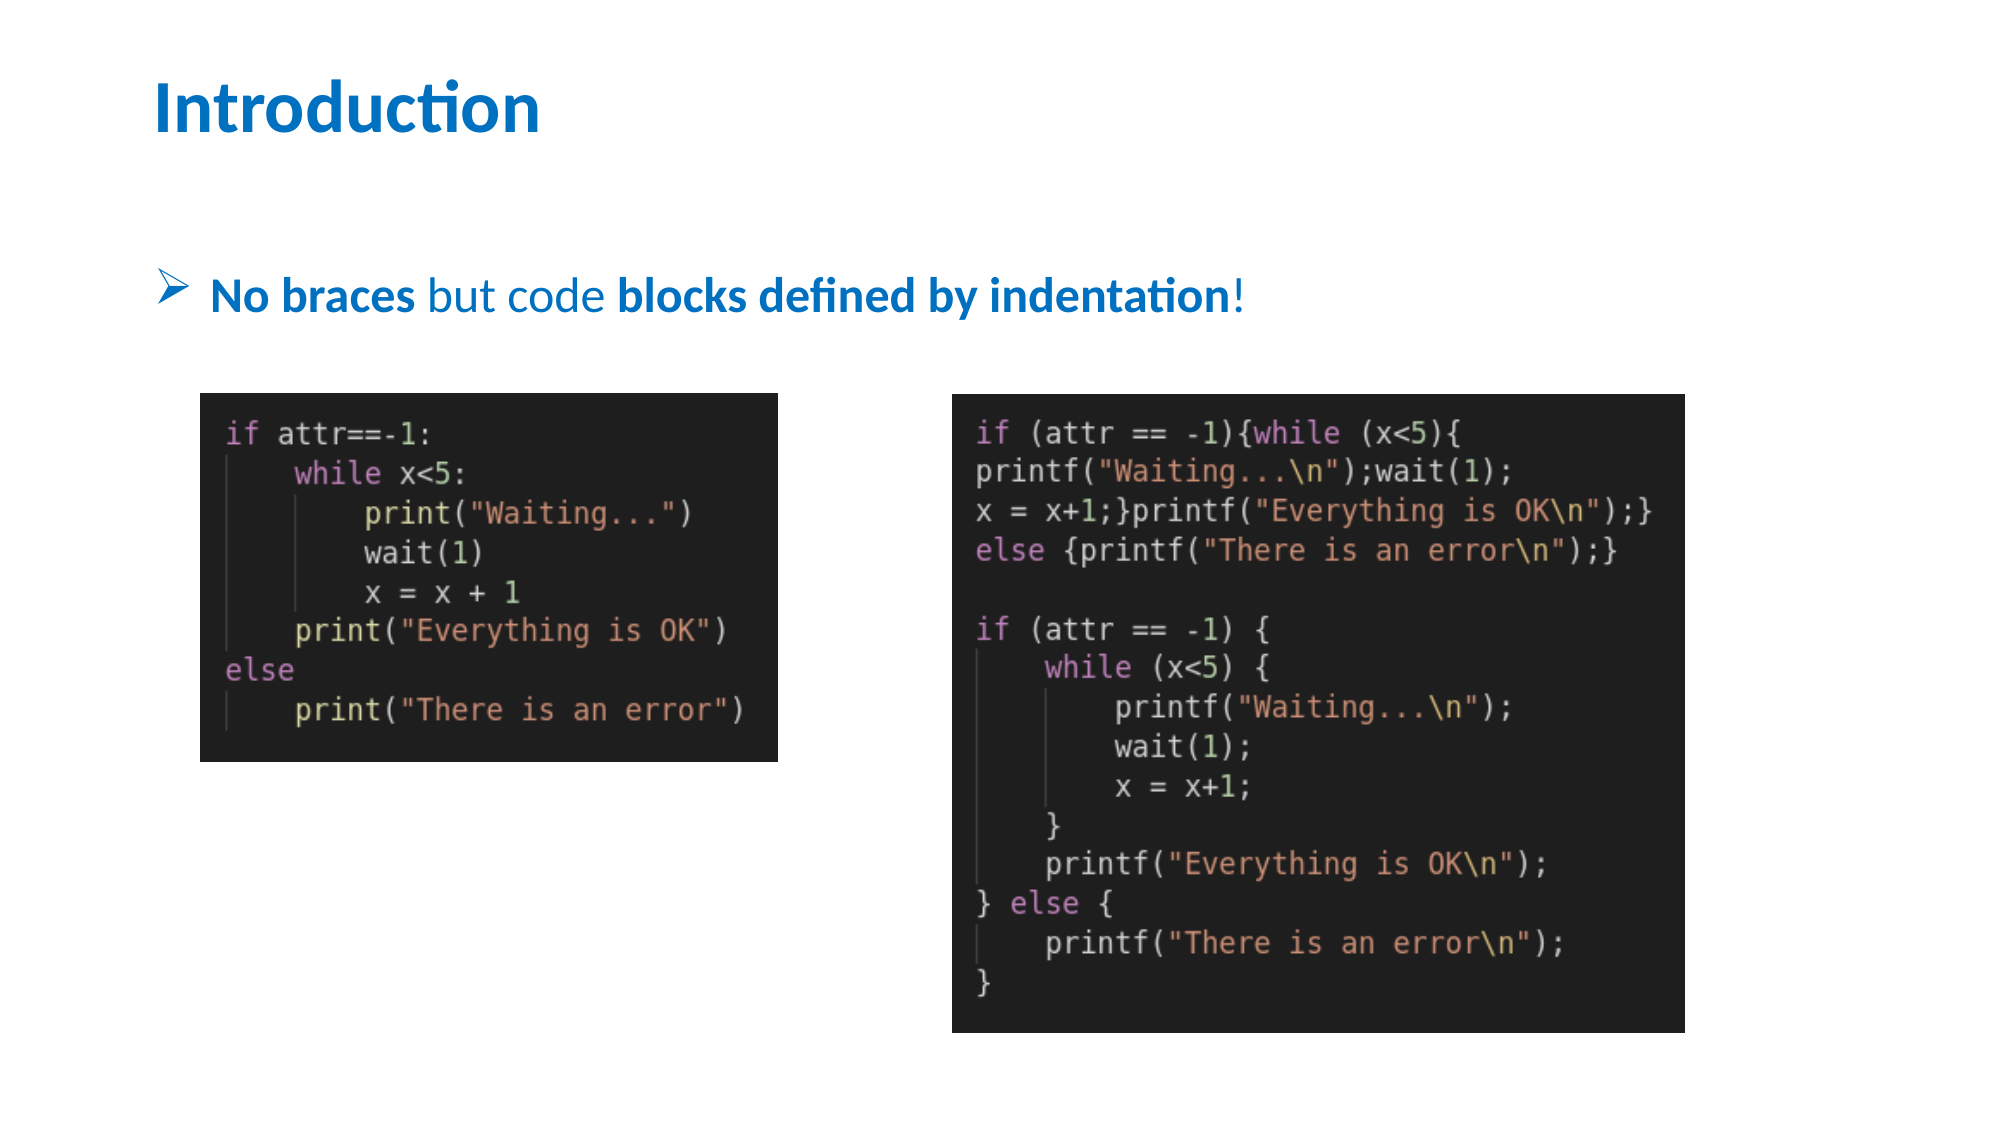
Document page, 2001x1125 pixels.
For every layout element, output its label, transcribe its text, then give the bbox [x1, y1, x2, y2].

list No braces but code blocks defined by indentation! [138, 224, 1864, 1025]
picture [199, 393, 778, 762]
picture [952, 394, 1685, 1033]
title Introduction [138, 0, 1864, 218]
